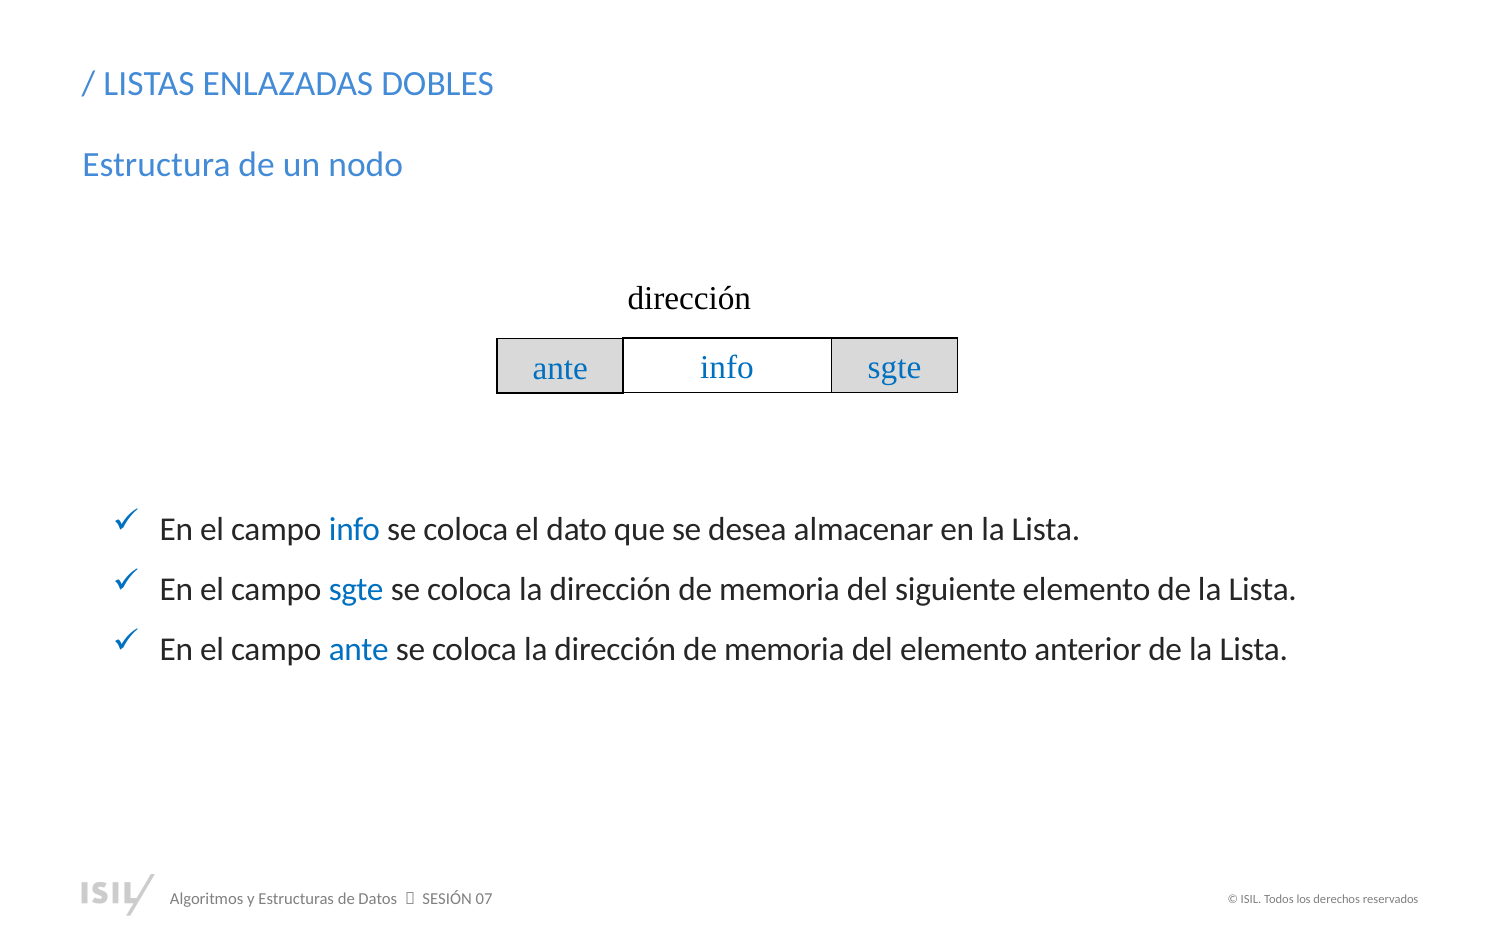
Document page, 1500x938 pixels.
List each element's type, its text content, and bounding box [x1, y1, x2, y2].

text_box / LISTAS ENLAZADAS DOBLES [66, 52, 1249, 110]
text_box sgte [832, 338, 958, 393]
text_box info [624, 338, 832, 393]
text_box ante [497, 338, 624, 394]
text_box Estructura de un nodo [67, 133, 456, 191]
text_box dirección [612, 268, 853, 324]
text_box En el campo info se coloca el dato que se desea almacenar en la Lista. En el campo sgte se coloca la dirección de memoria del siguiente elemento de la Lista. En el campo ante se coloca la dirección de memoria del elemento anterior de la Lista. [110, 487, 1352, 667]
